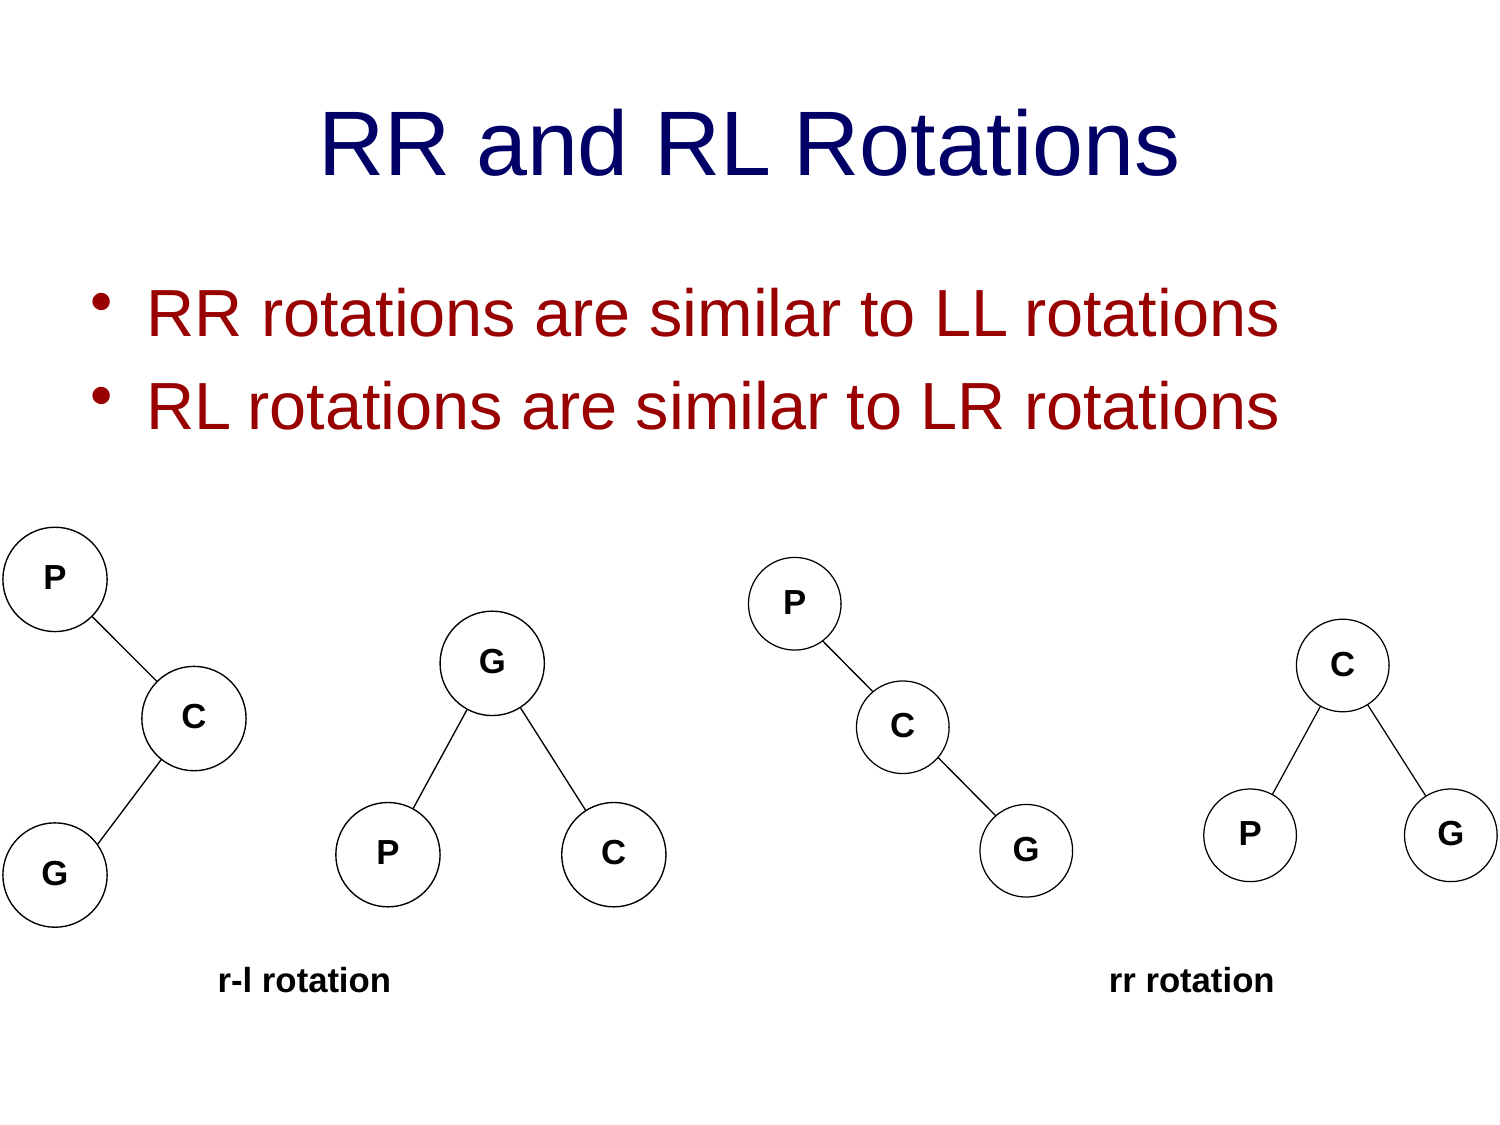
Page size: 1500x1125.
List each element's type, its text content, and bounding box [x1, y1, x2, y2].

list RR rotations are similar to LL rotations RL rotations are similar to LR rotations [75, 262, 1425, 524]
title RR and RL Rotations [75, 45, 1425, 233]
picture [0, 524, 1500, 1005]
